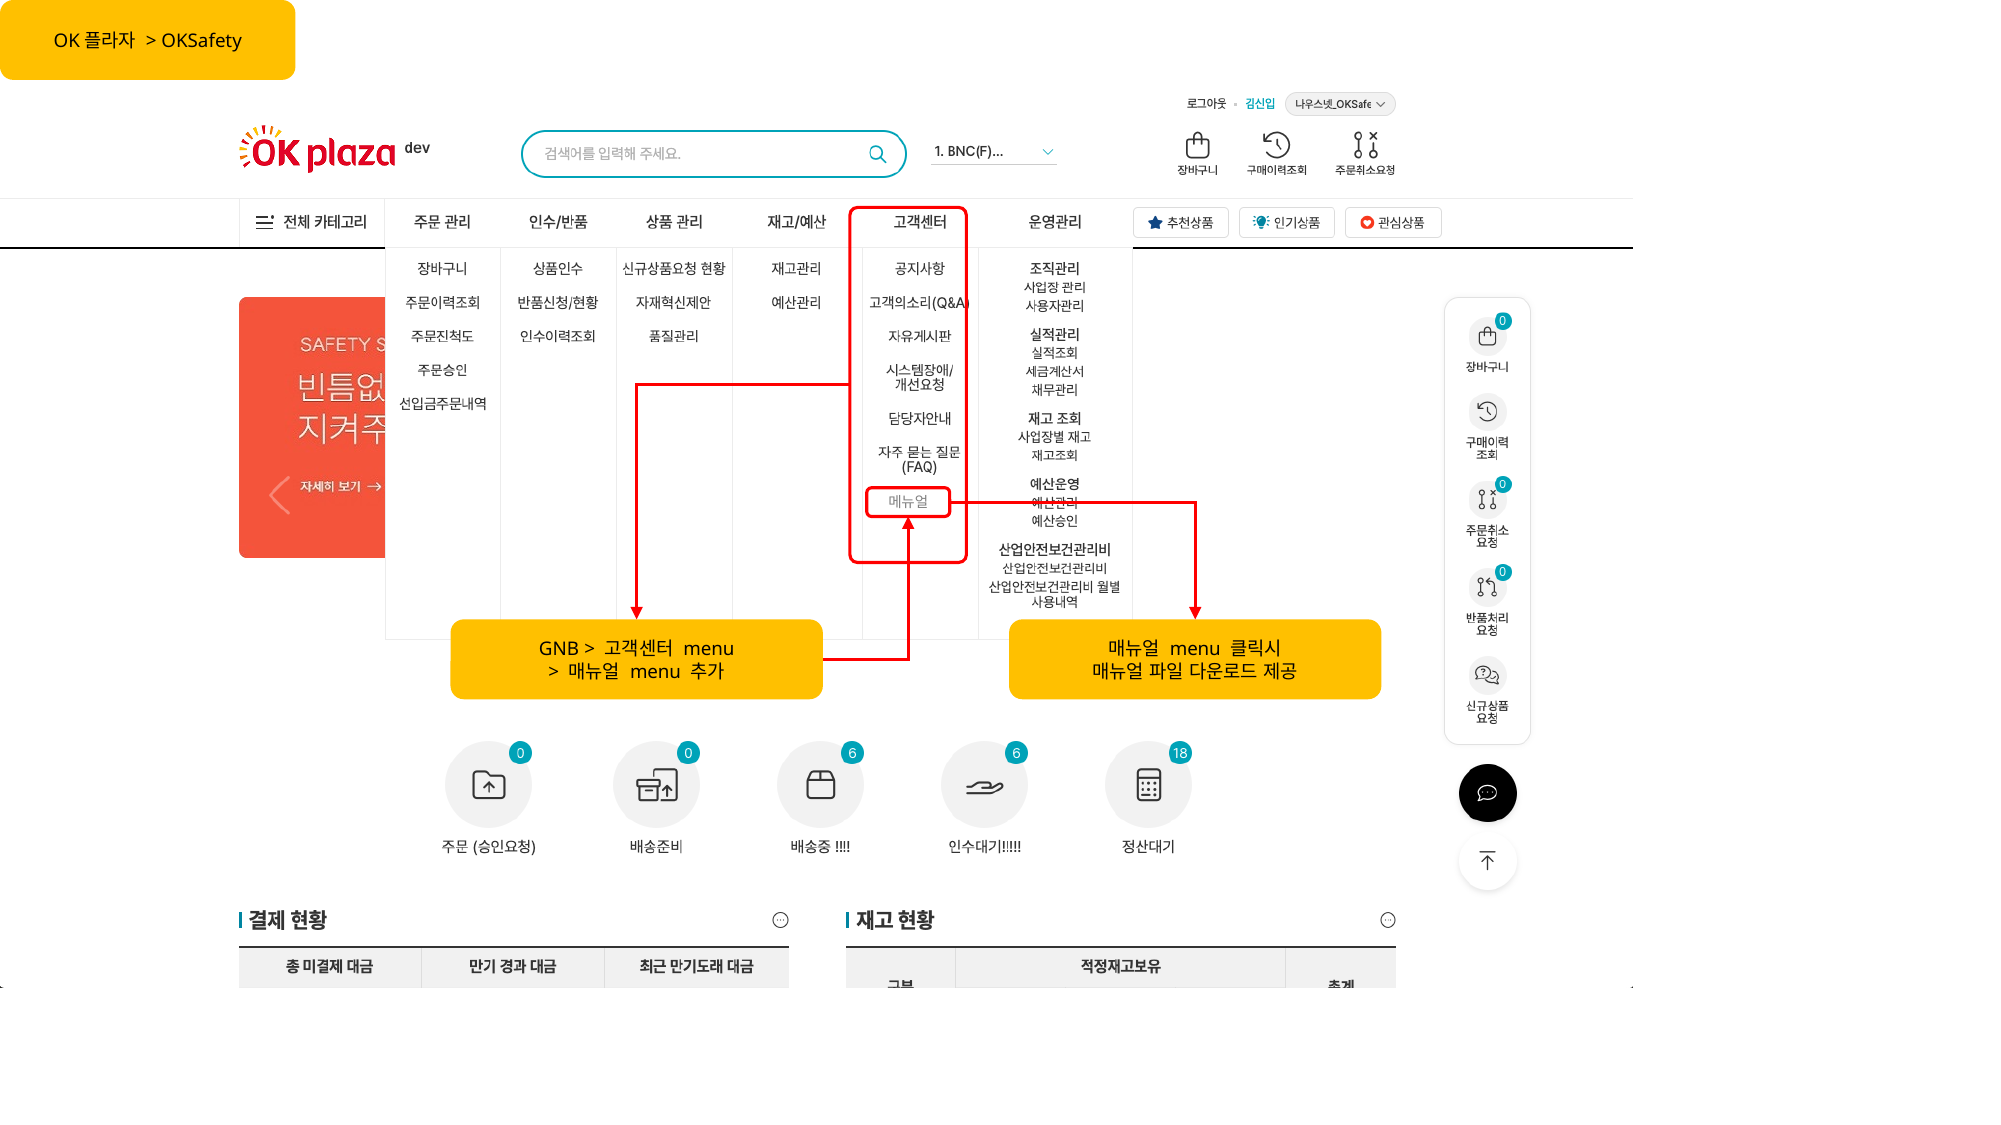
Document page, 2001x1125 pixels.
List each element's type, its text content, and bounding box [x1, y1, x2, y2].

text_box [822, 515, 909, 660]
text_box OK플라자 > OKSafety [0, 0, 298, 82]
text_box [949, 501, 1196, 620]
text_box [636, 384, 851, 620]
picture [0, 87, 1633, 988]
